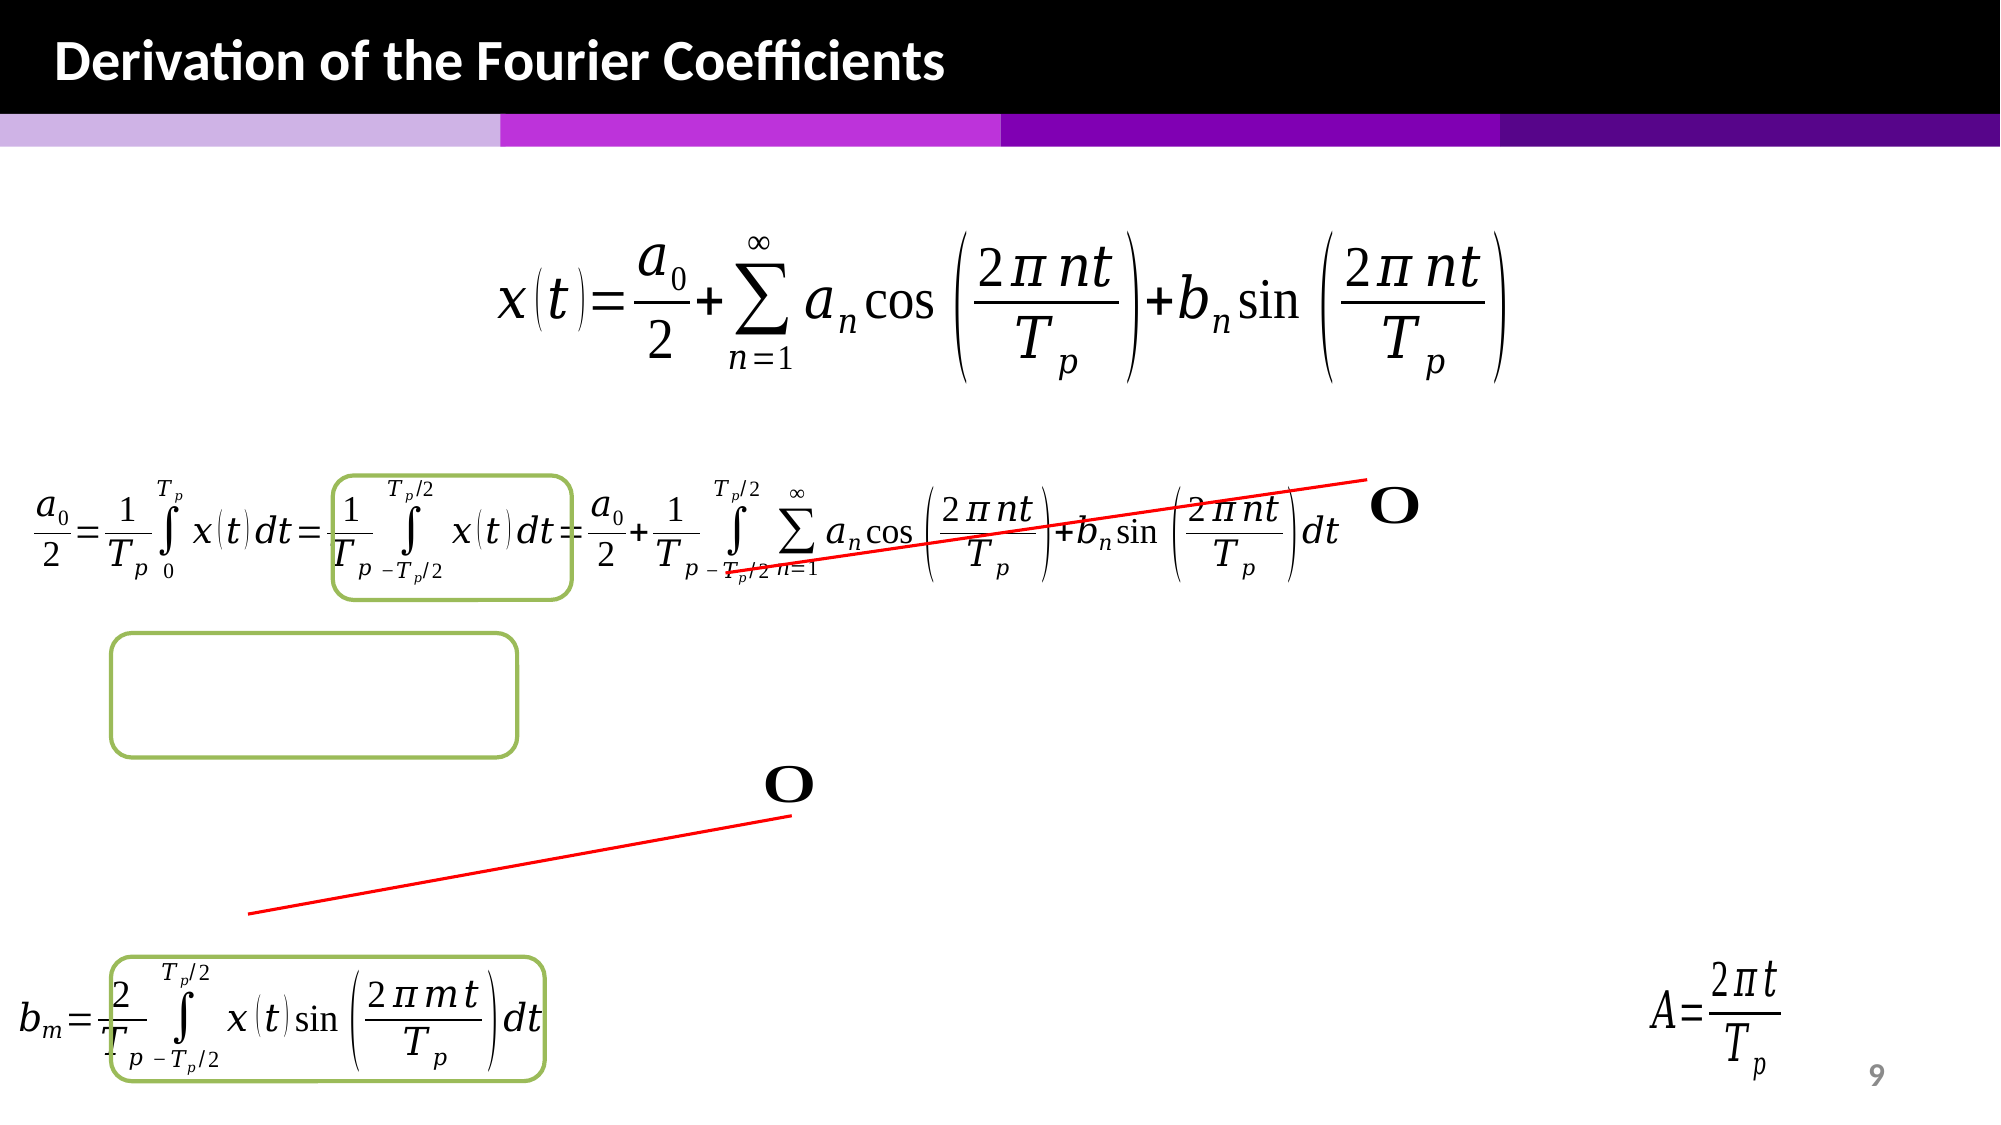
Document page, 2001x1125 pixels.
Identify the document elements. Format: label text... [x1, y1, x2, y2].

text_box [108, 630, 520, 760]
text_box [725, 479, 1368, 574]
text_box [108, 954, 547, 1084]
text_box [330, 473, 574, 603]
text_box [247, 815, 792, 915]
list Derivation of the Fourier Coefficients [39, 1, 1964, 114]
